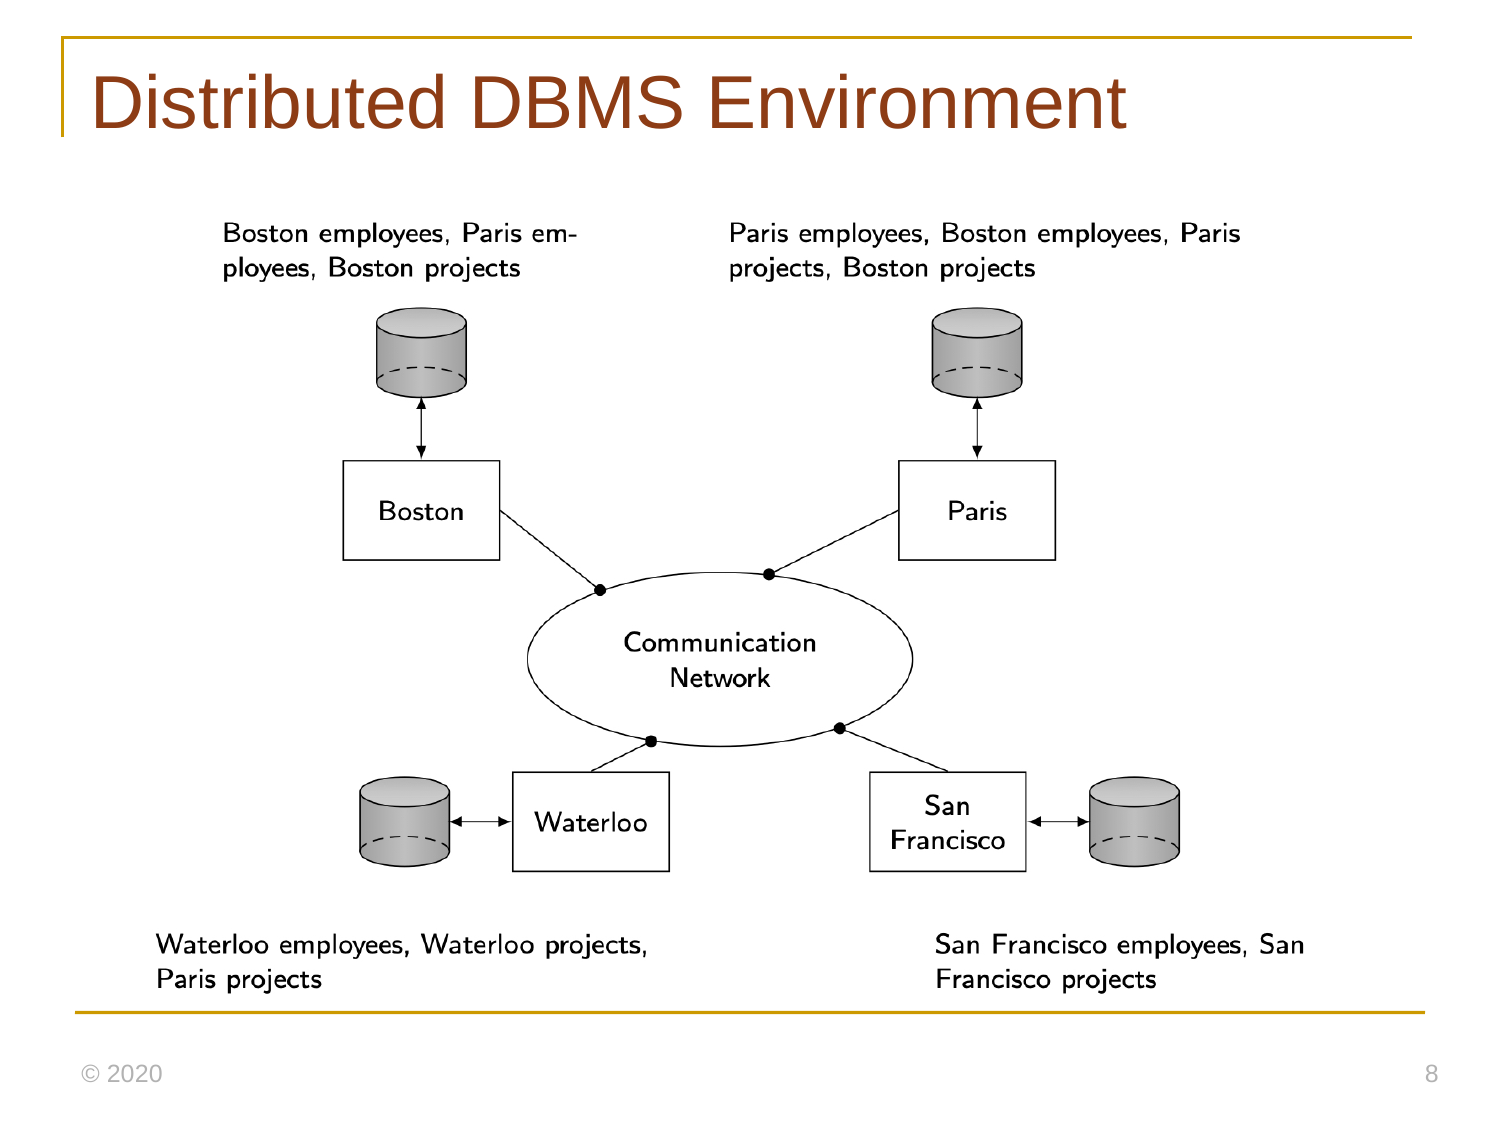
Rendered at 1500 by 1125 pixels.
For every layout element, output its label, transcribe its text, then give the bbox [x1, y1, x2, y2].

title Distributed DBMS Environment [74, 45, 1426, 233]
footer © 2020 [66, 1042, 573, 1103]
picture [142, 207, 1358, 1006]
slide_number 8 [1116, 1042, 1454, 1103]
